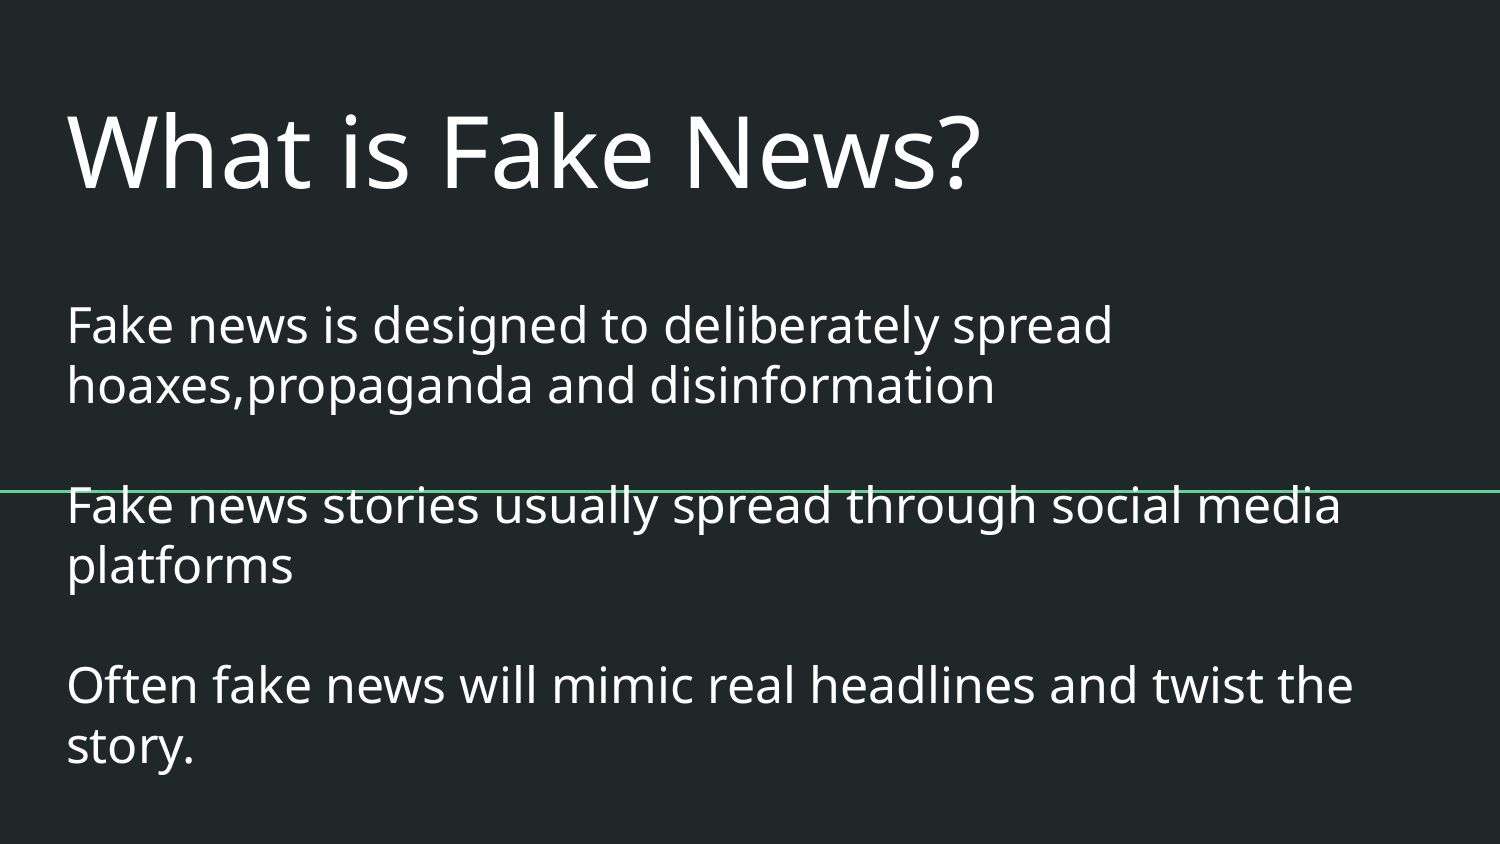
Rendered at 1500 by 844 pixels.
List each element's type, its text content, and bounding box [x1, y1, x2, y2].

title What is Fake News? [51, 0, 1449, 224]
subtitle Fake news is designed to deliberately spread hoaxes,propaganda and disinformation Fake news stories usually spread through social media platforms Often fake news will mimic real headlines and twist the story. [51, 278, 1482, 802]
